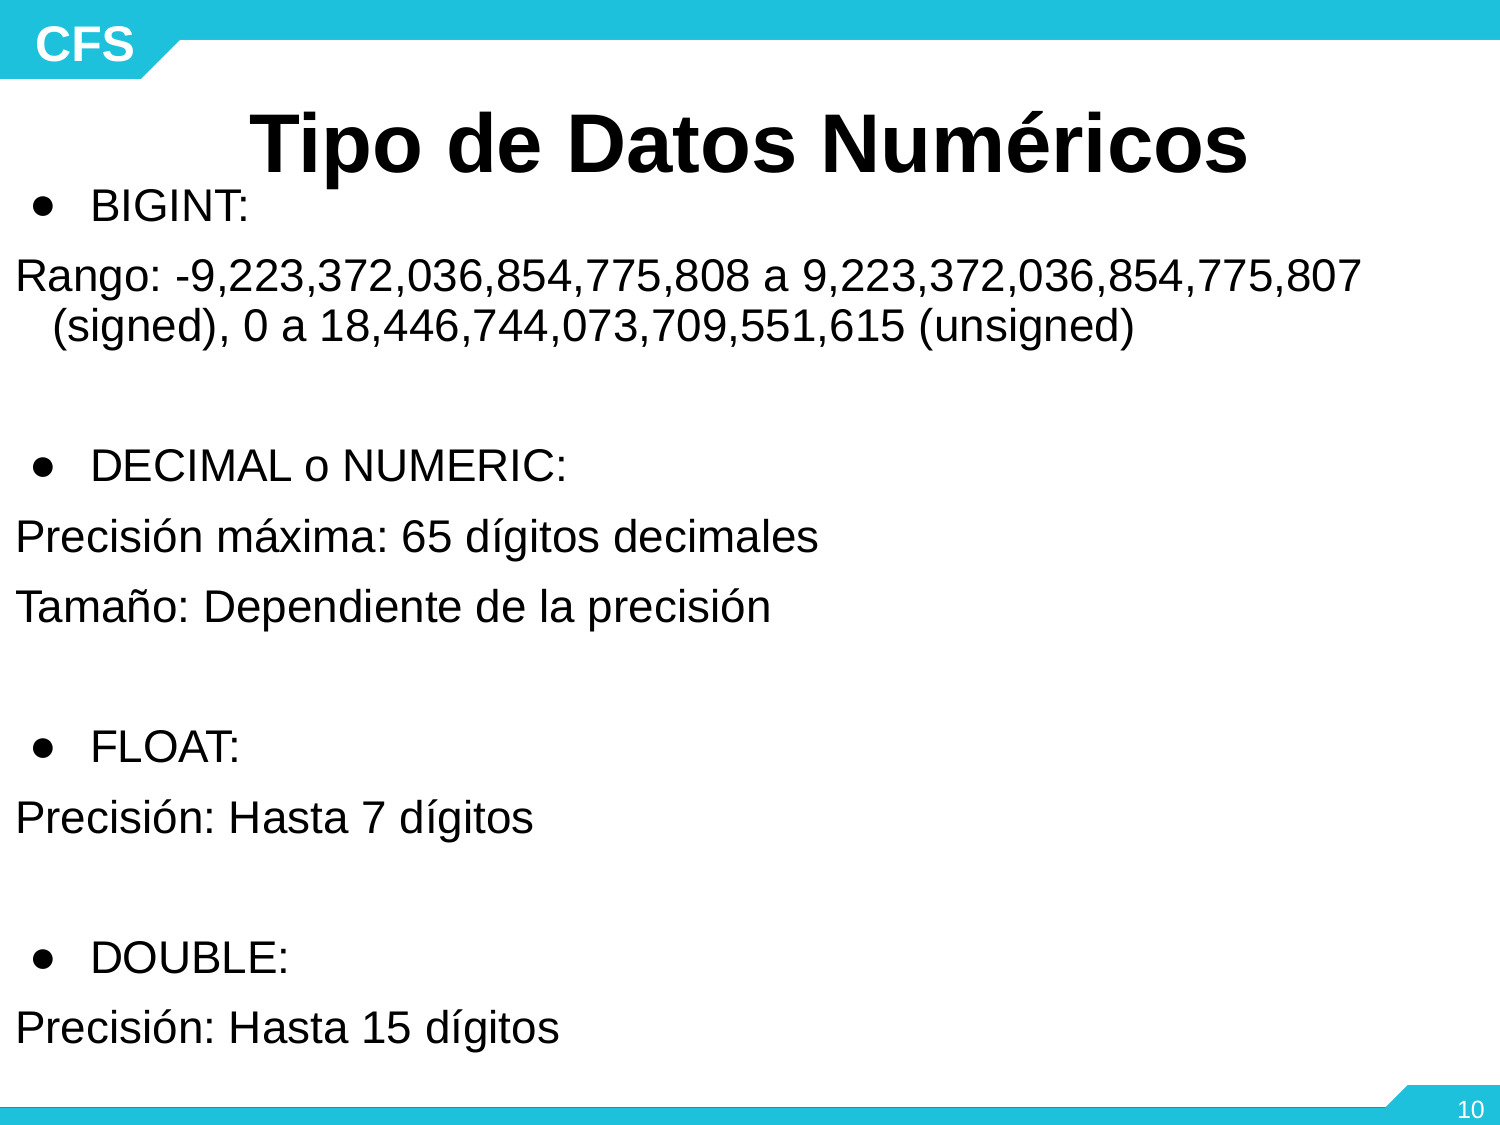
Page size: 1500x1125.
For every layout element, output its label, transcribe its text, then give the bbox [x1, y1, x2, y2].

slide_number ‹#› [1408, 1078, 1500, 1125]
list BIGINT: Rango: -9,223,372,036,854,775,808 a 9,223,372,036,854,775,807 (signed), 0 a 18,446,744,073,709,551,615 (unsigned) DECIMAL o NUMERIC: Precisión máxima: 65 dígitos decimales Tamaño: Dependiente de la precisión FLOAT: Precisión: Hasta 7 dígitos DOUBLE: Precisión: Hasta 15 dígitos [0, 174, 1500, 851]
title Tipo de Datos Numéricos [103, 45, 1397, 174]
